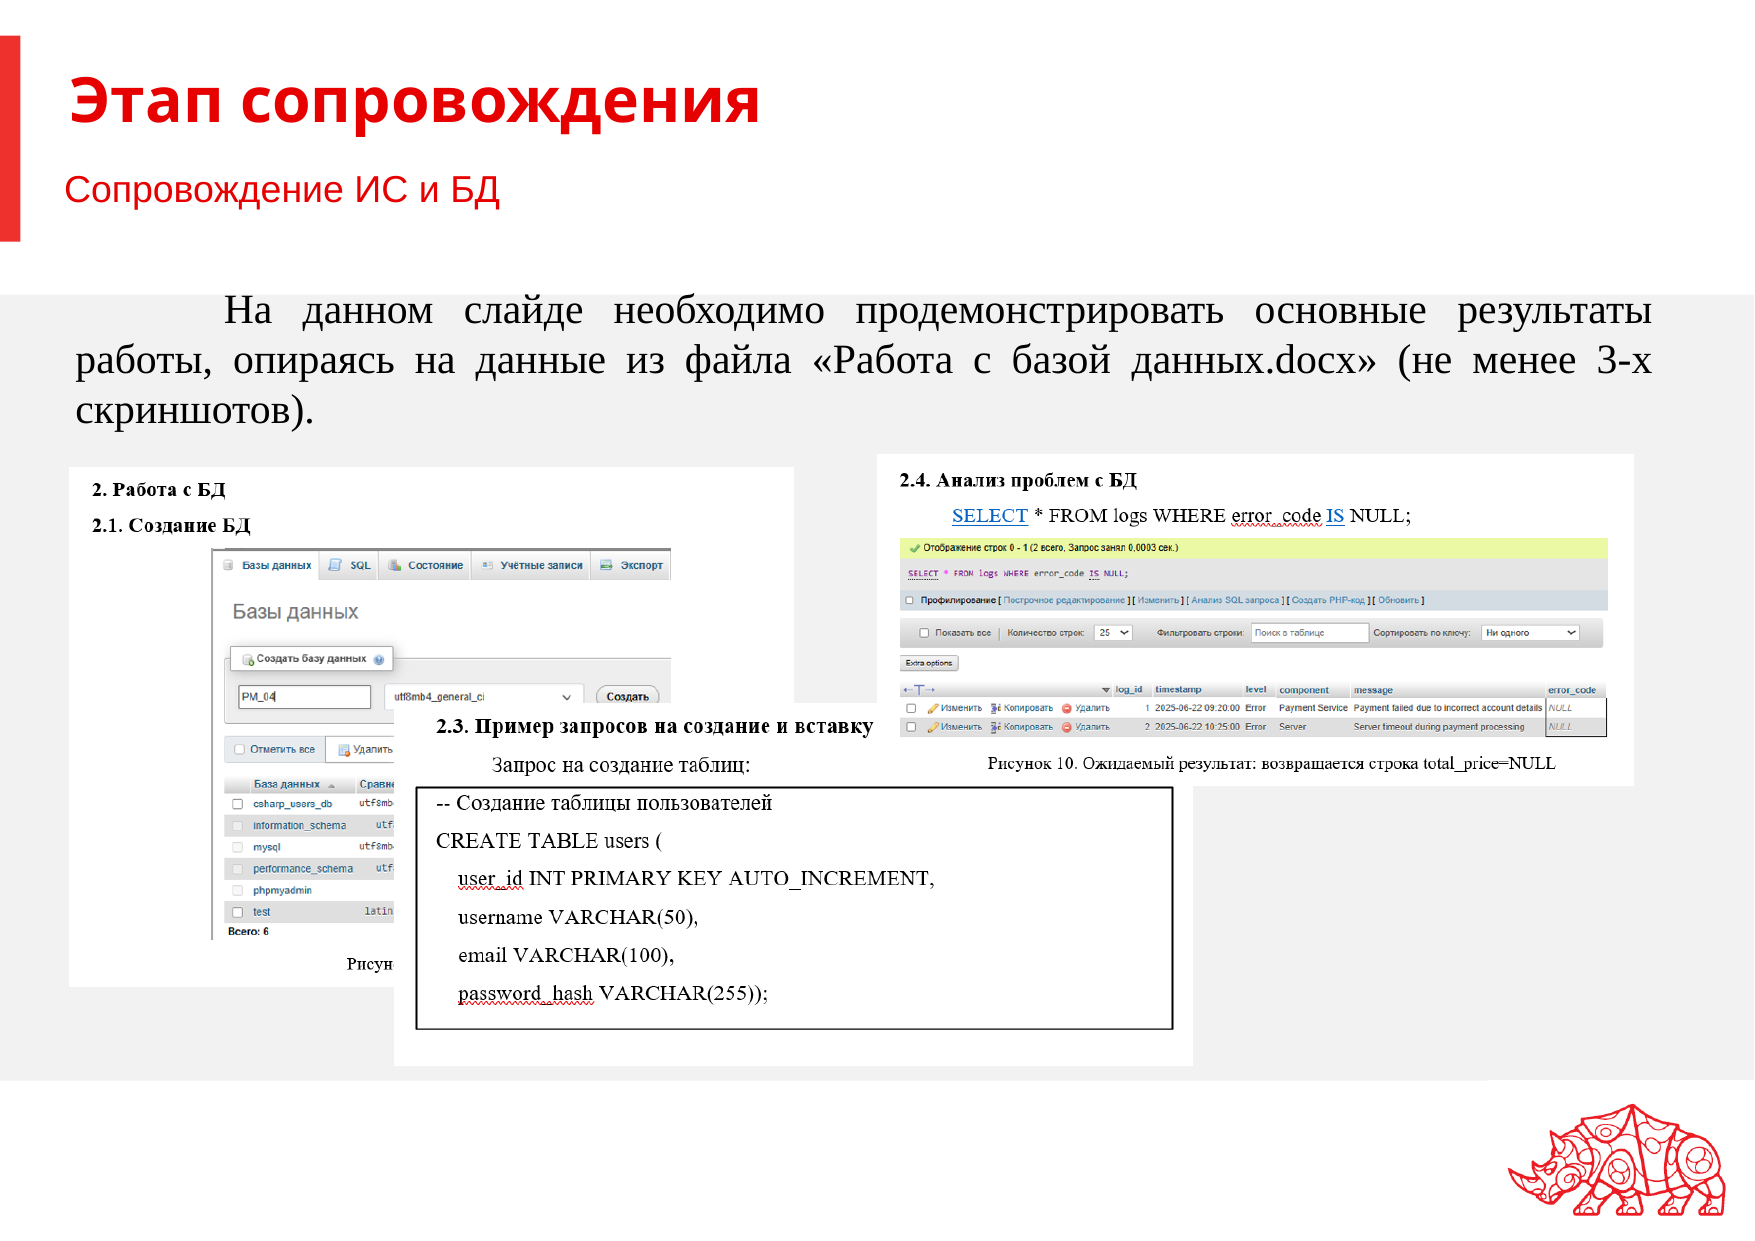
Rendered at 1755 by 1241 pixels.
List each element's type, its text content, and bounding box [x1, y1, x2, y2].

picture [1487, 1080, 1755, 1229]
list На данном слайде необходимо продемонстрировать основные результаты работы, опираясь на данные из файла «Работа с базой данных.docx» (не менее 3-х скриншотов). [58, 273, 1670, 1030]
title Этап сопровождения [69, 0, 1659, 102]
list Сопровождение ИС и БД [46, 102, 1659, 219]
picture [69, 454, 1634, 1067]
